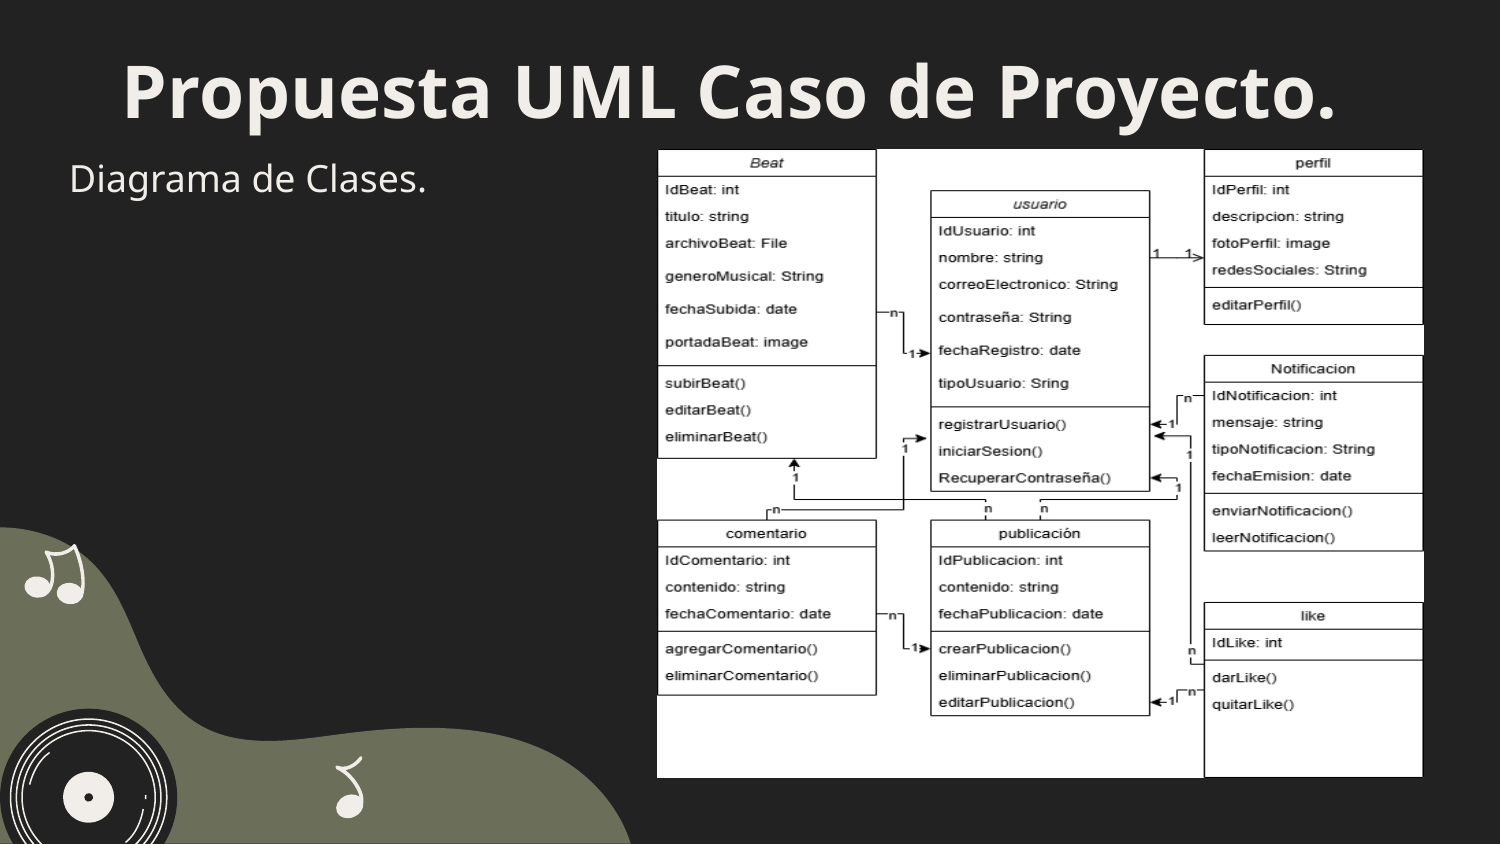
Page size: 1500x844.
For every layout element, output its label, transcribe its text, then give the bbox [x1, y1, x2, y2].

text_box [21, 548, 91, 611]
text_box Diagrama de Clases. [54, 101, 821, 215]
title Propuesta UML Caso de Proyecto. [23, 31, 1436, 125]
text_box [335, 756, 364, 819]
picture [656, 149, 1424, 779]
